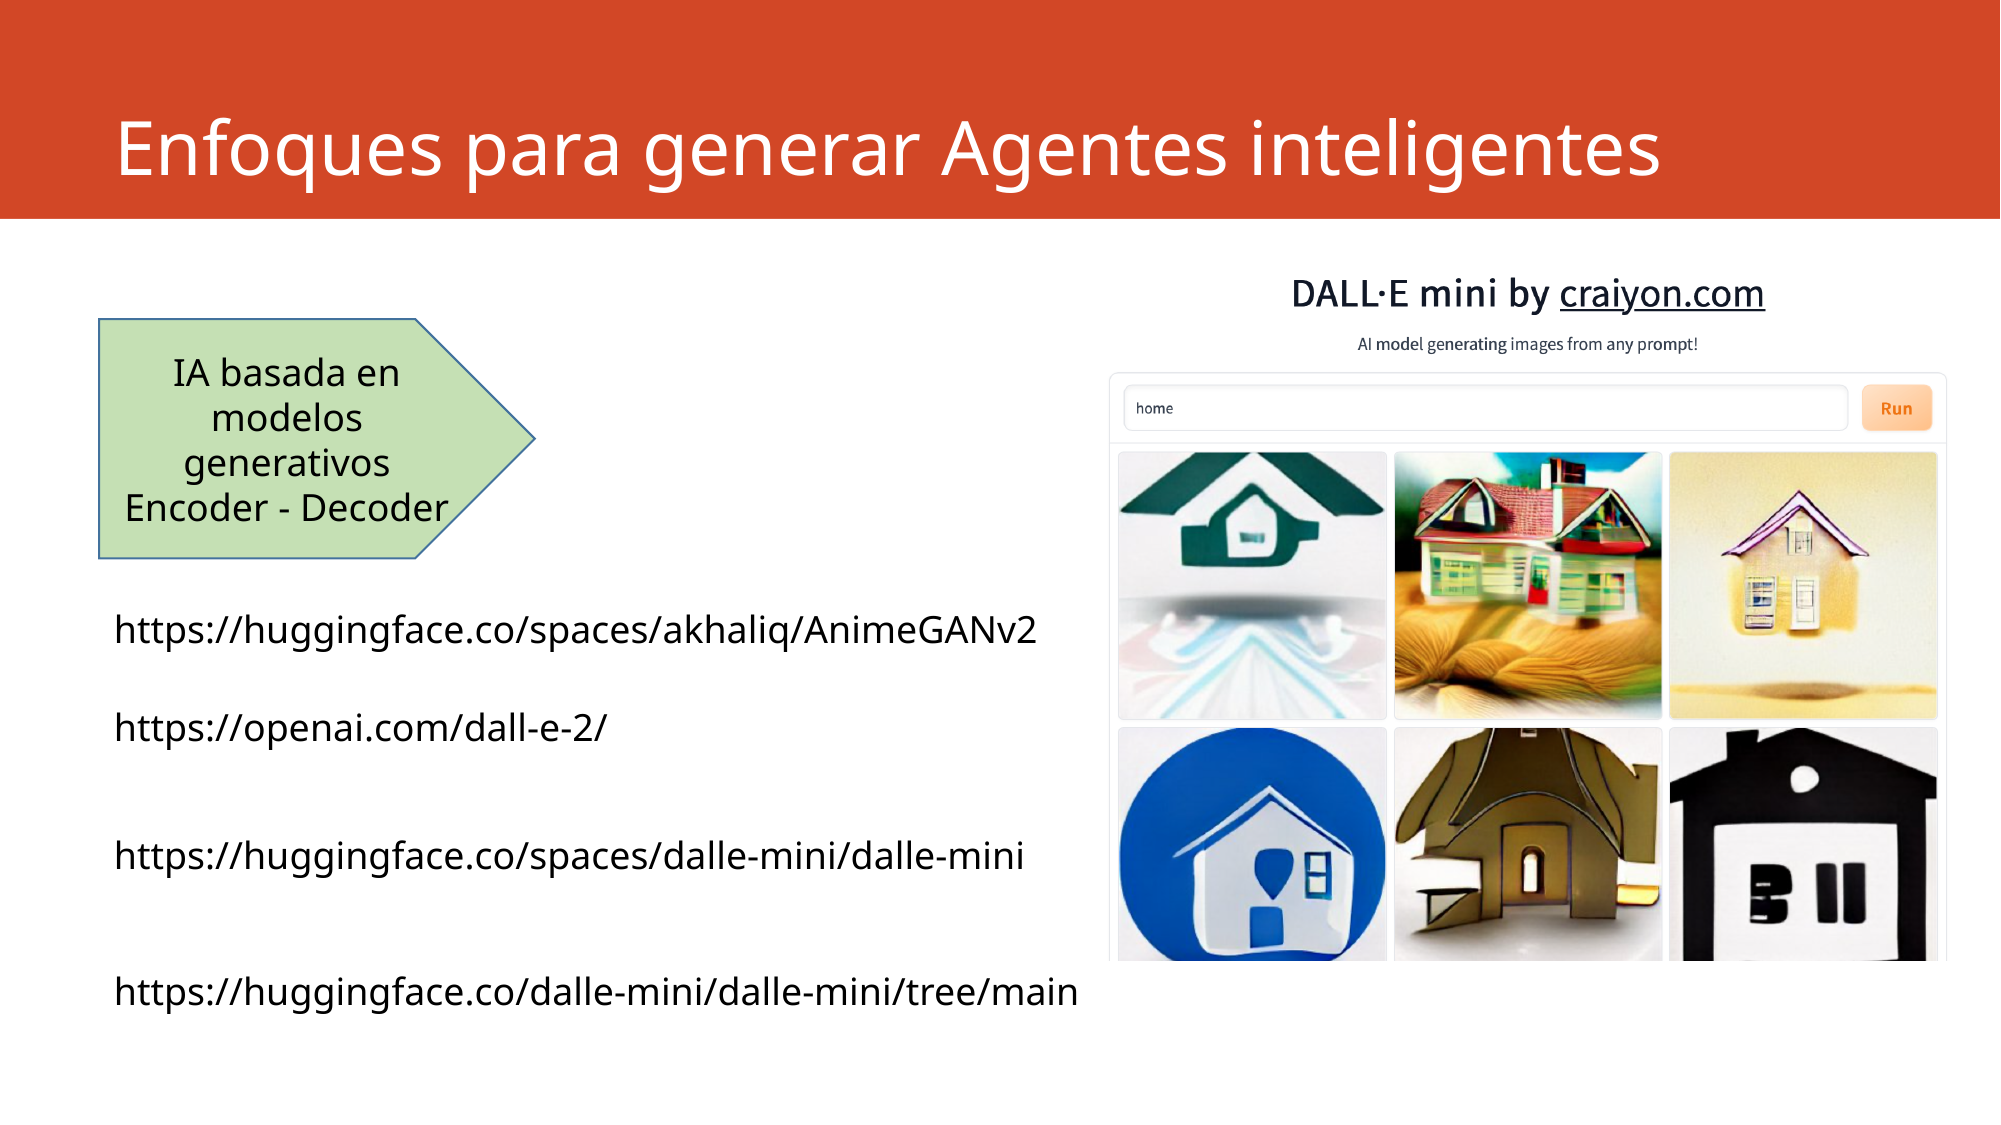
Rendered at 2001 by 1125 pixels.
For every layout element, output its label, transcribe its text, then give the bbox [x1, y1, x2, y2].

text_box https://huggingface.co/spaces/dalle-mini/dalle-mini [99, 825, 1081, 885]
picture [1081, 245, 1958, 961]
text_box https://huggingface.co/spaces/akhaliq/AnimeGANv2 [99, 598, 1081, 659]
title Enfoques para generar Agentes inteligentes [99, 0, 1863, 199]
text_box https://huggingface.co/dalle-mini/dalle-mini/tree/main [99, 960, 1100, 1021]
text_box IA basada en modelos generativos Encoder - Decoder [98, 318, 537, 560]
text_box https://openai.com/dall-e-2/ [99, 696, 1081, 757]
